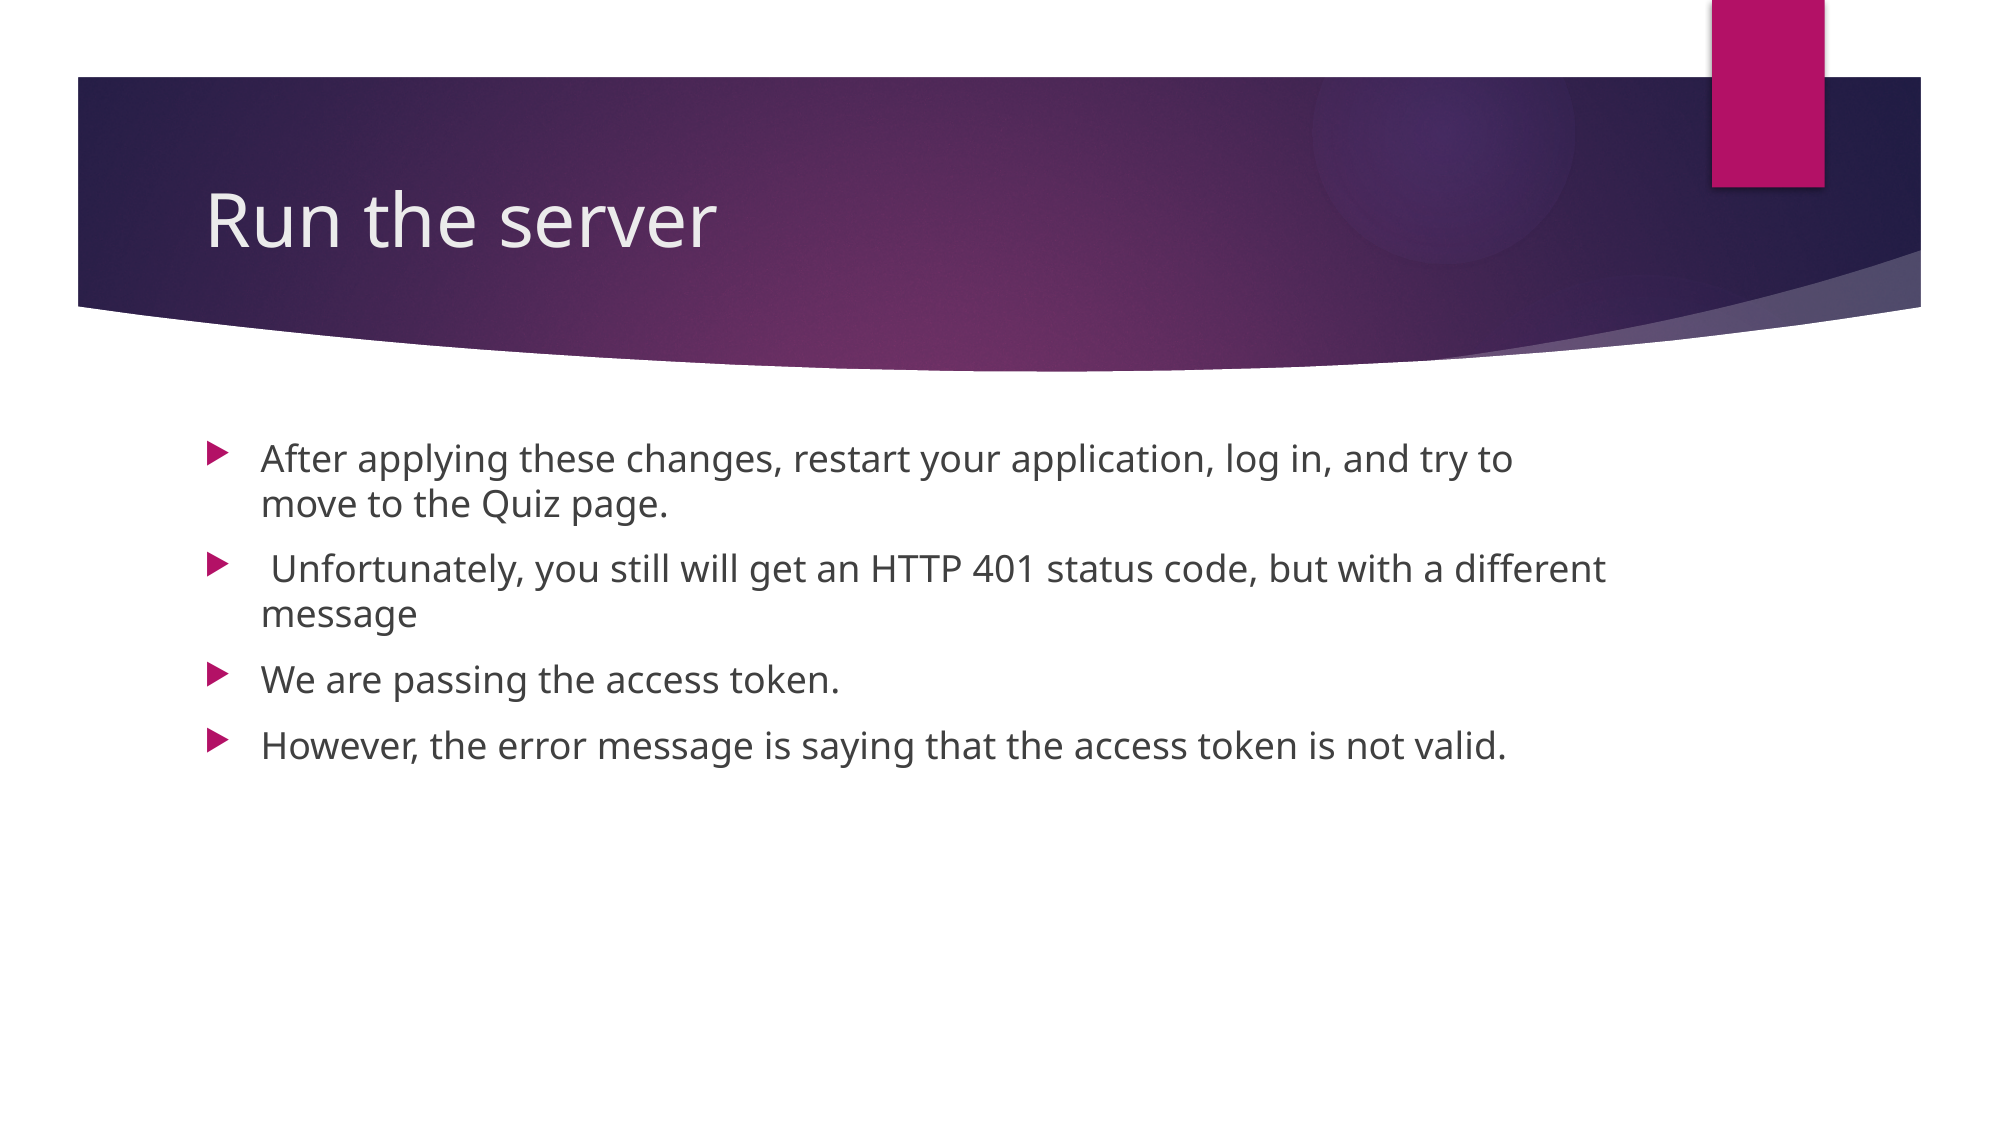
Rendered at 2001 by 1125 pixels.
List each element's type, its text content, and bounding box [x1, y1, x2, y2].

list After applying these changes, restart your application, log in, and try to move to the Quiz page. Unfortunately, you still will get an HTTP 401 status code, but with a different message We are passing the access token. However, the error message is saying that the access token is not valid. [189, 427, 1638, 988]
title Run the server [189, 159, 1627, 276]
